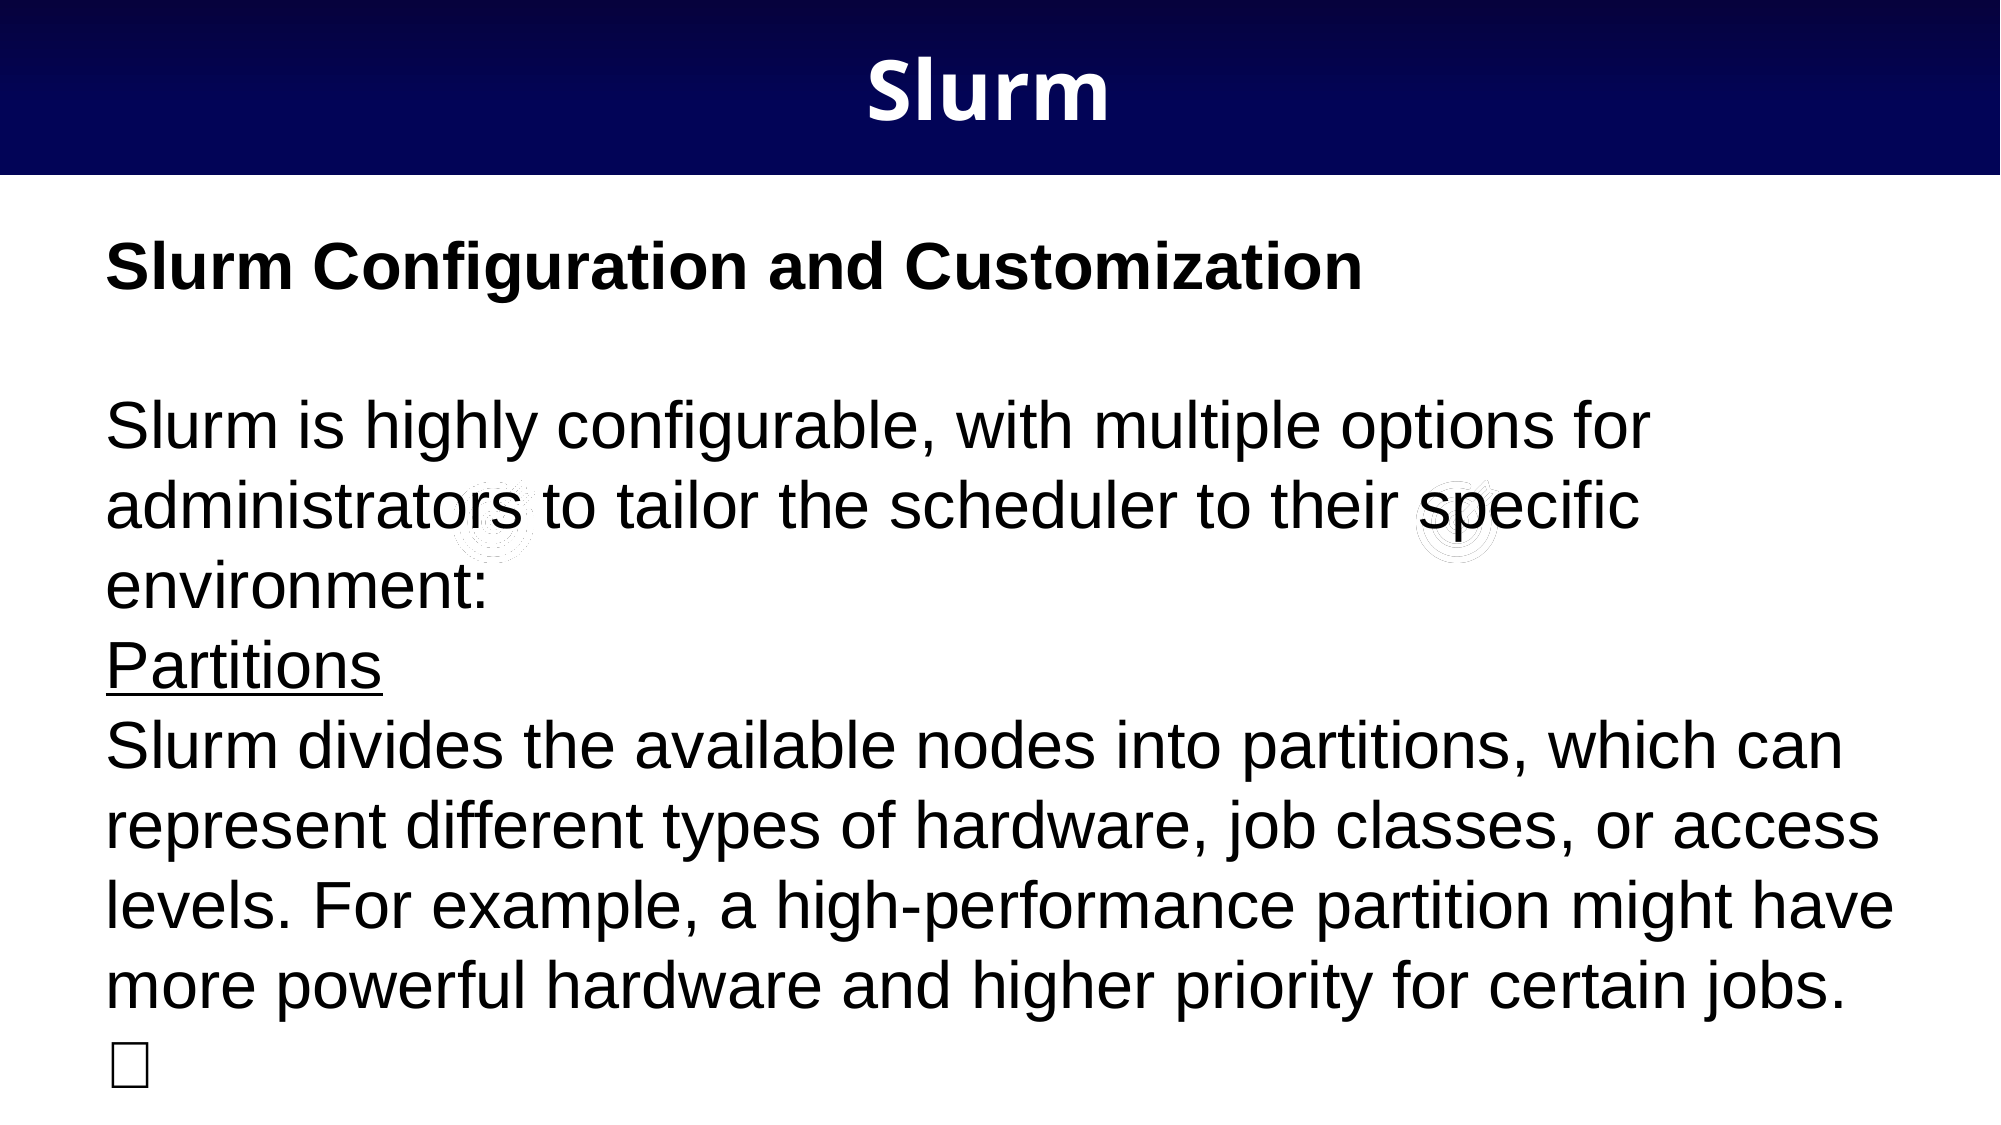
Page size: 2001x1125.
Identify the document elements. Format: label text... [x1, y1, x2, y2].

picture [452, 480, 535, 563]
text_box Slurm [0, 0, 2000, 176]
picture [1416, 480, 1499, 563]
text_box Slurm Configuration and Customization Slurm is highly configurable, with multiple options for administrators to tailor the scheduler to their specific environment: Partitions Slurm divides the available nodes into partitions, which can represent different types of hardware, job classes, or access levels. For example, a high-performance partition might have more powerful hardware and higher priority for certain jobs.  [90, 215, 1941, 1110]
